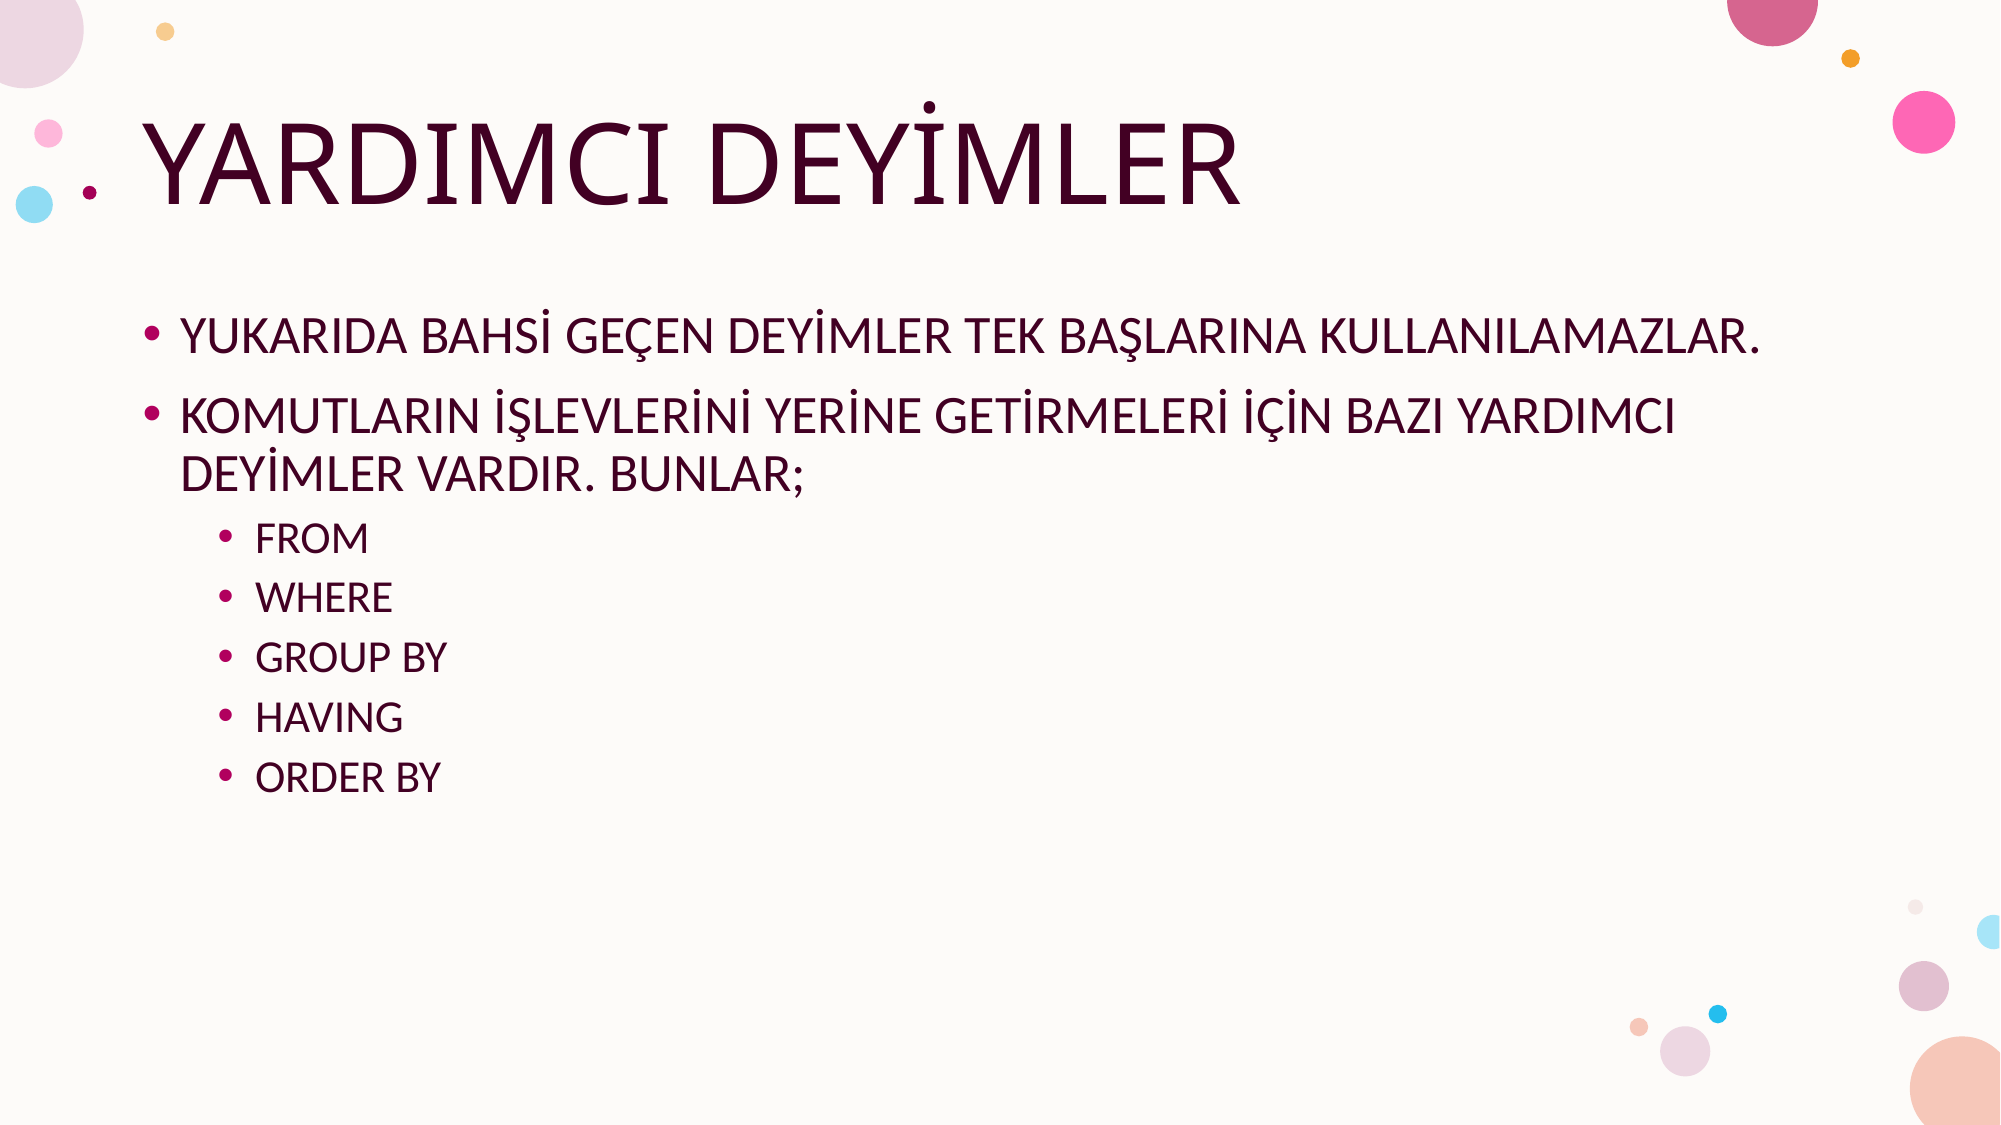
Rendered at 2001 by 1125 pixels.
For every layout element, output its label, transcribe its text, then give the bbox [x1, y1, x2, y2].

list YUKARIDA BAHSİ GEÇEN DEYİMLER TEK BAŞLARINA KULLANILAMAZLAR. KOMUTLARIN İŞLEVLERİNİ YERİNE GETİRMELERİ İÇİN BAZI YARDIMCI DEYİMLER VARDIR. BUNLAR; FROM WHERE GROUP BY HAVING ORDER BY [127, 299, 1877, 1014]
title YARDIMCI DEYİMLER [127, 59, 1877, 278]
